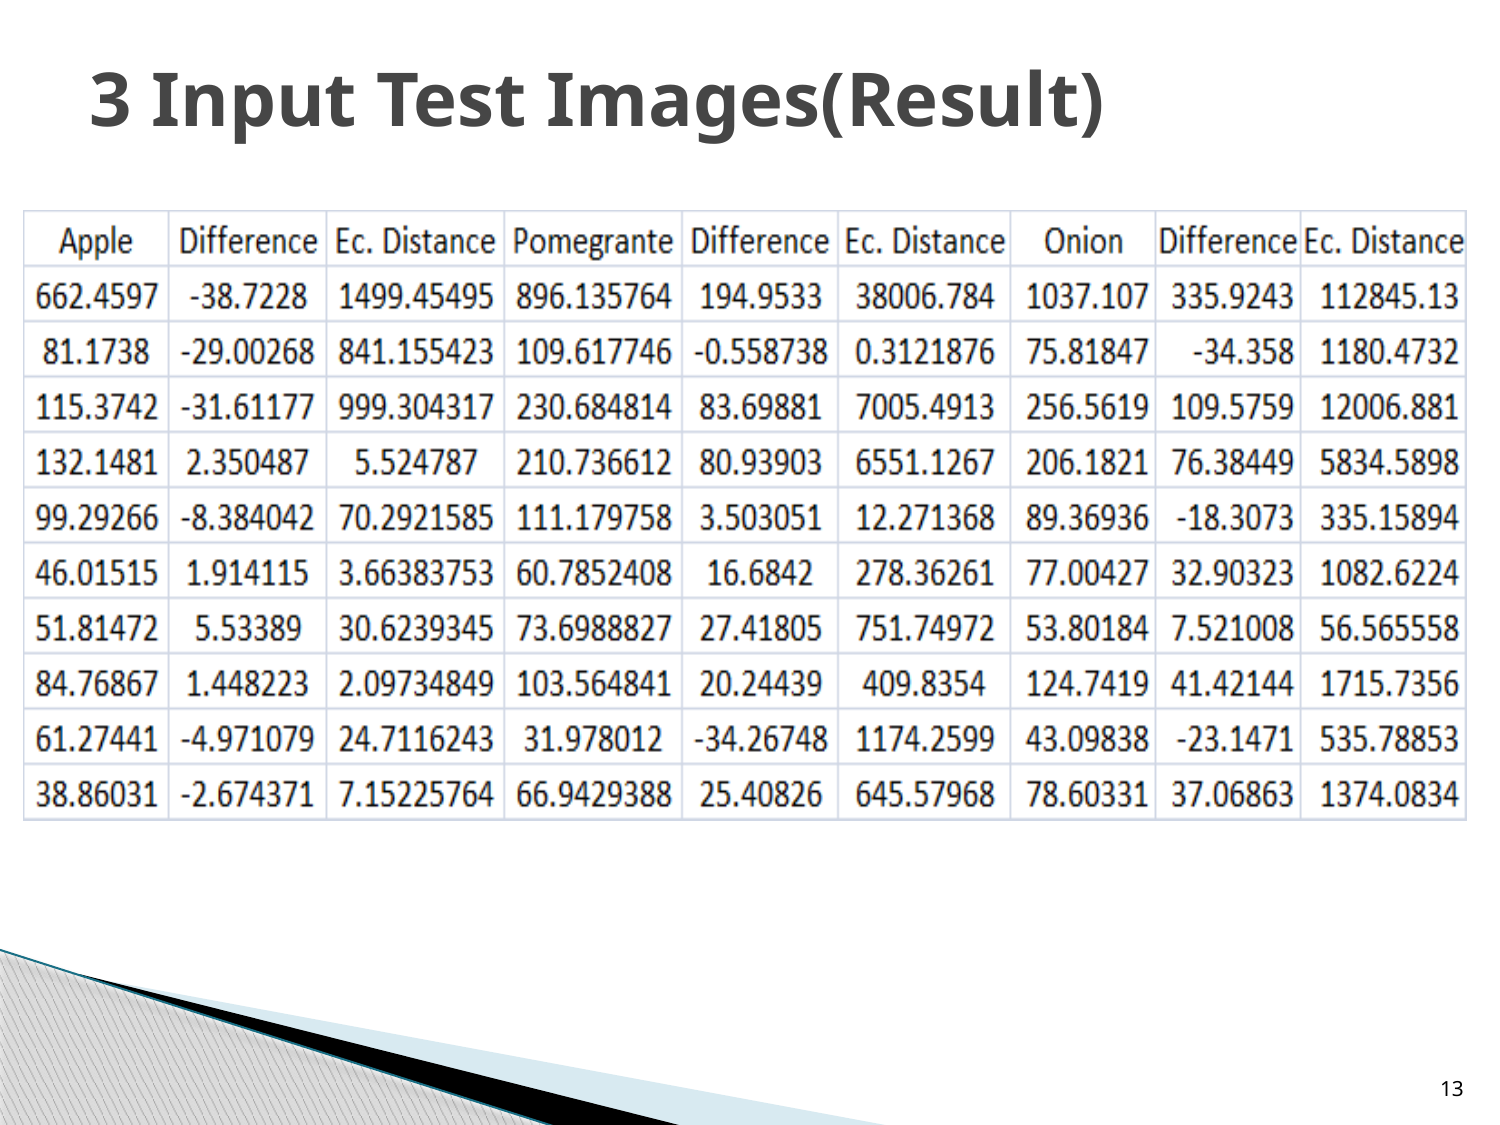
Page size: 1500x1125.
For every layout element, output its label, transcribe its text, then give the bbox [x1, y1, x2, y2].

title 3 Input Test Images(Result) [75, 45, 1425, 149]
picture [23, 210, 1467, 821]
slide_number 13 [1418, 1051, 1479, 1112]
